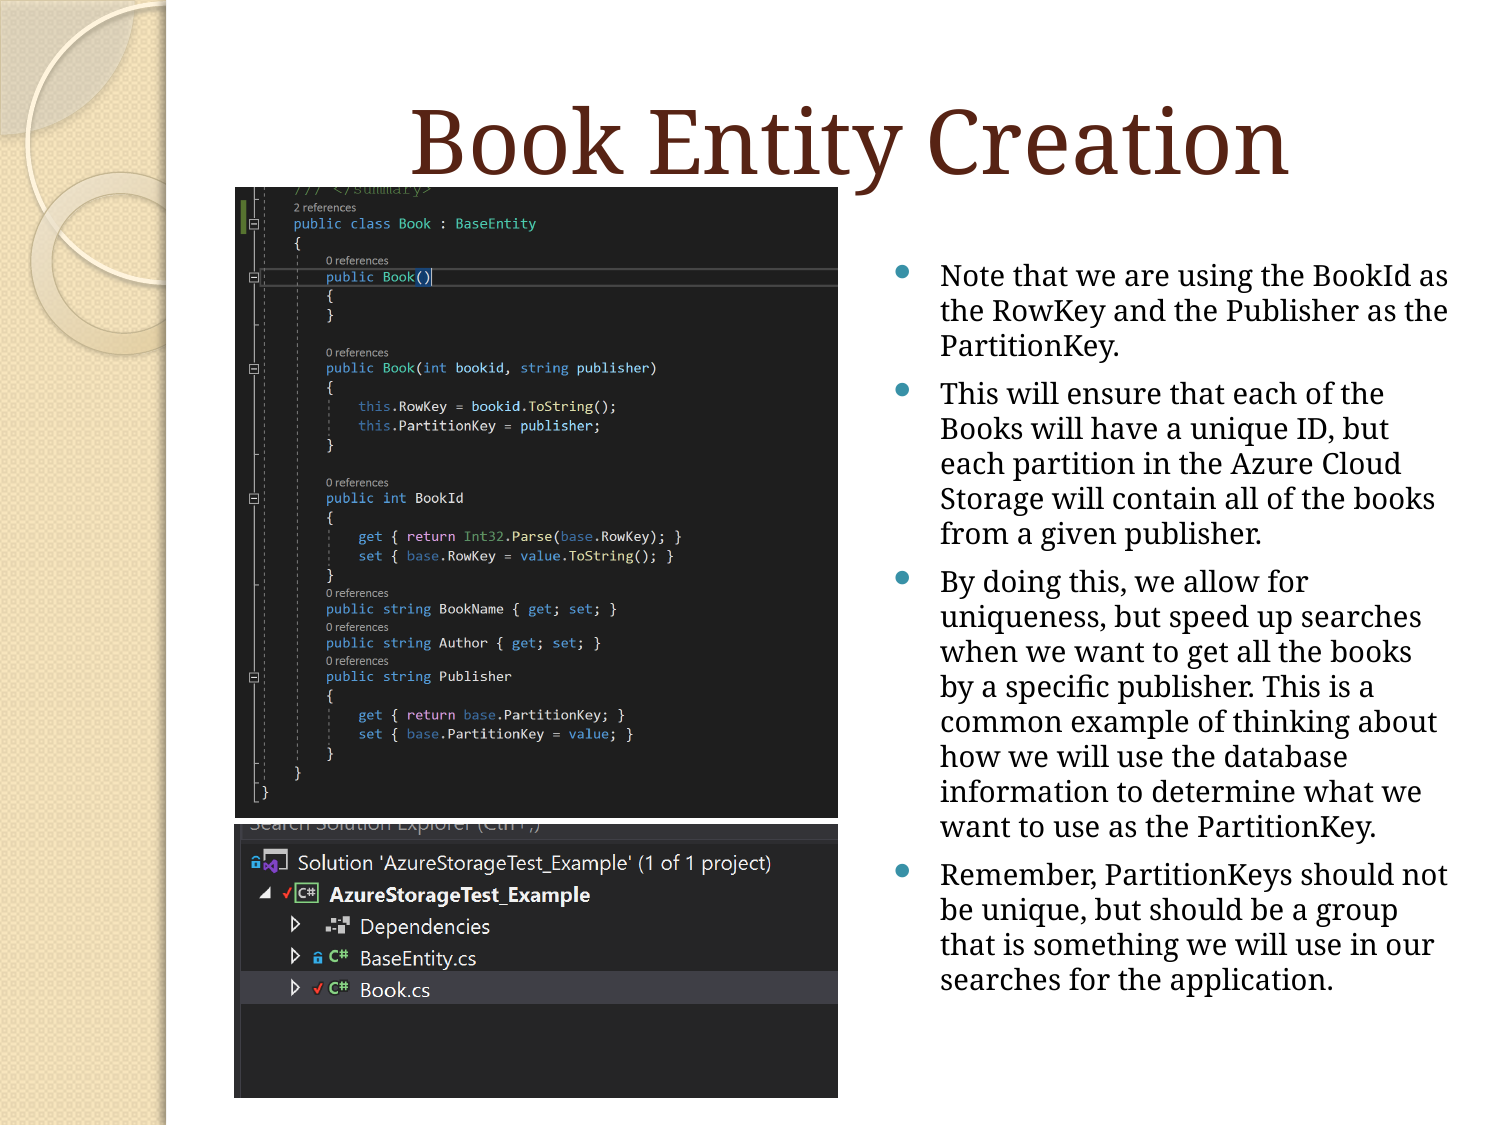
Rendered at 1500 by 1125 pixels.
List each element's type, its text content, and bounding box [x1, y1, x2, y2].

title Book Entity Creation [235, 45, 1466, 233]
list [235, 187, 838, 819]
picture [234, 824, 838, 1098]
list Note that we are using the BookId as the RowKey and the Publisher as the PartitionKey. This will ensure that each of the Books will have a unique ID, but each partition in the Azure Cloud Storage will contain all of the books from a given publisher. By doing this, we allow for uniqueness, but speed up searches when we want to get all the books by a specific publisher. This is a common example of thinking about how we will use the database information to determine what we want to use as the PartitionKey. Remember, PartitionKeys should not be unique, but should be a group that is something we will use in our searches for the application. [865, 249, 1466, 1015]
